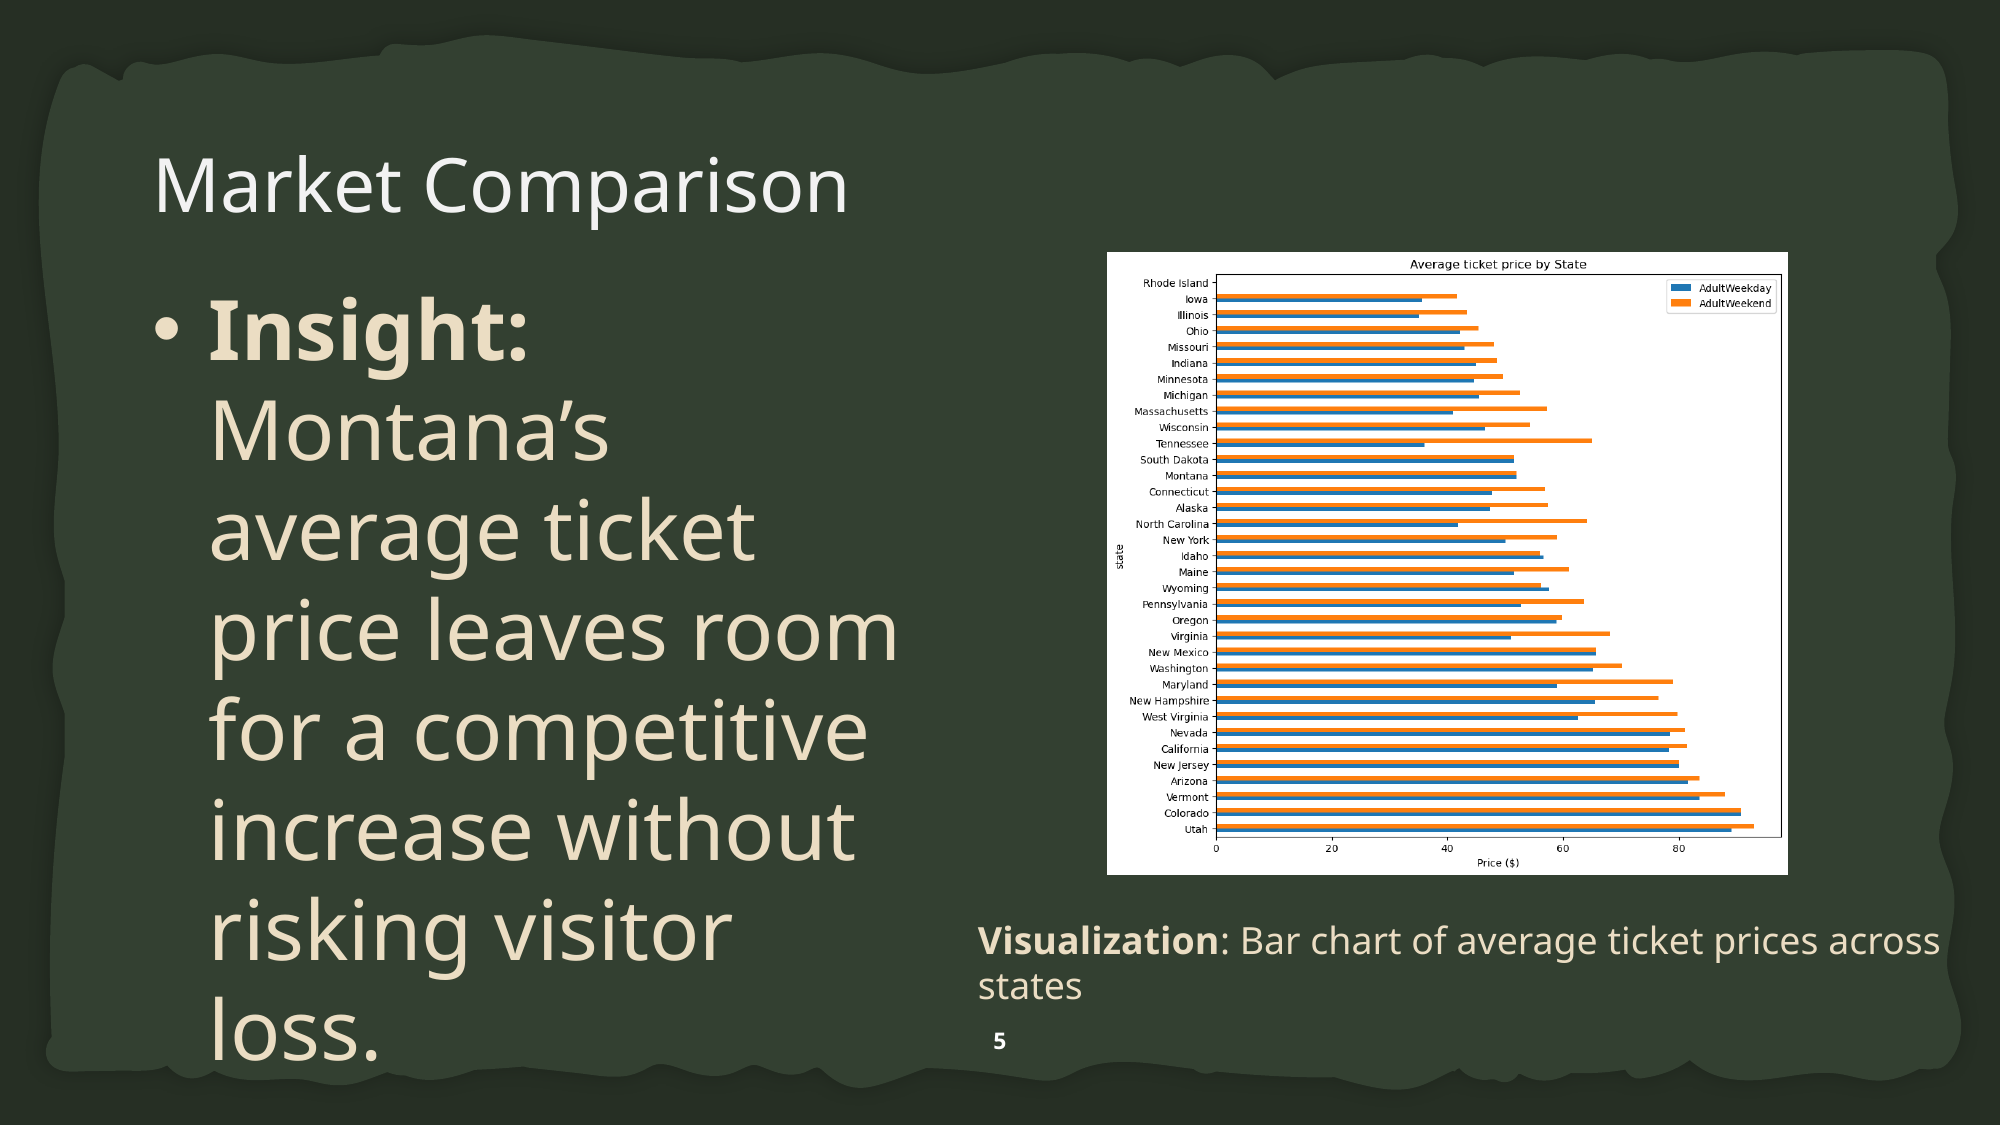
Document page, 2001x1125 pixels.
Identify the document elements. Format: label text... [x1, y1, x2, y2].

text_box Visualization: Bar chart of average ticket prices across states [963, 909, 1964, 1014]
slide_number 5 [954, 1012, 1045, 1072]
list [1107, 252, 1788, 875]
title Market Comparison [137, 139, 1863, 366]
list Insight: Montana’s average ticket price leaves room for a competitive increase without risking visitor loss. [137, 270, 939, 946]
